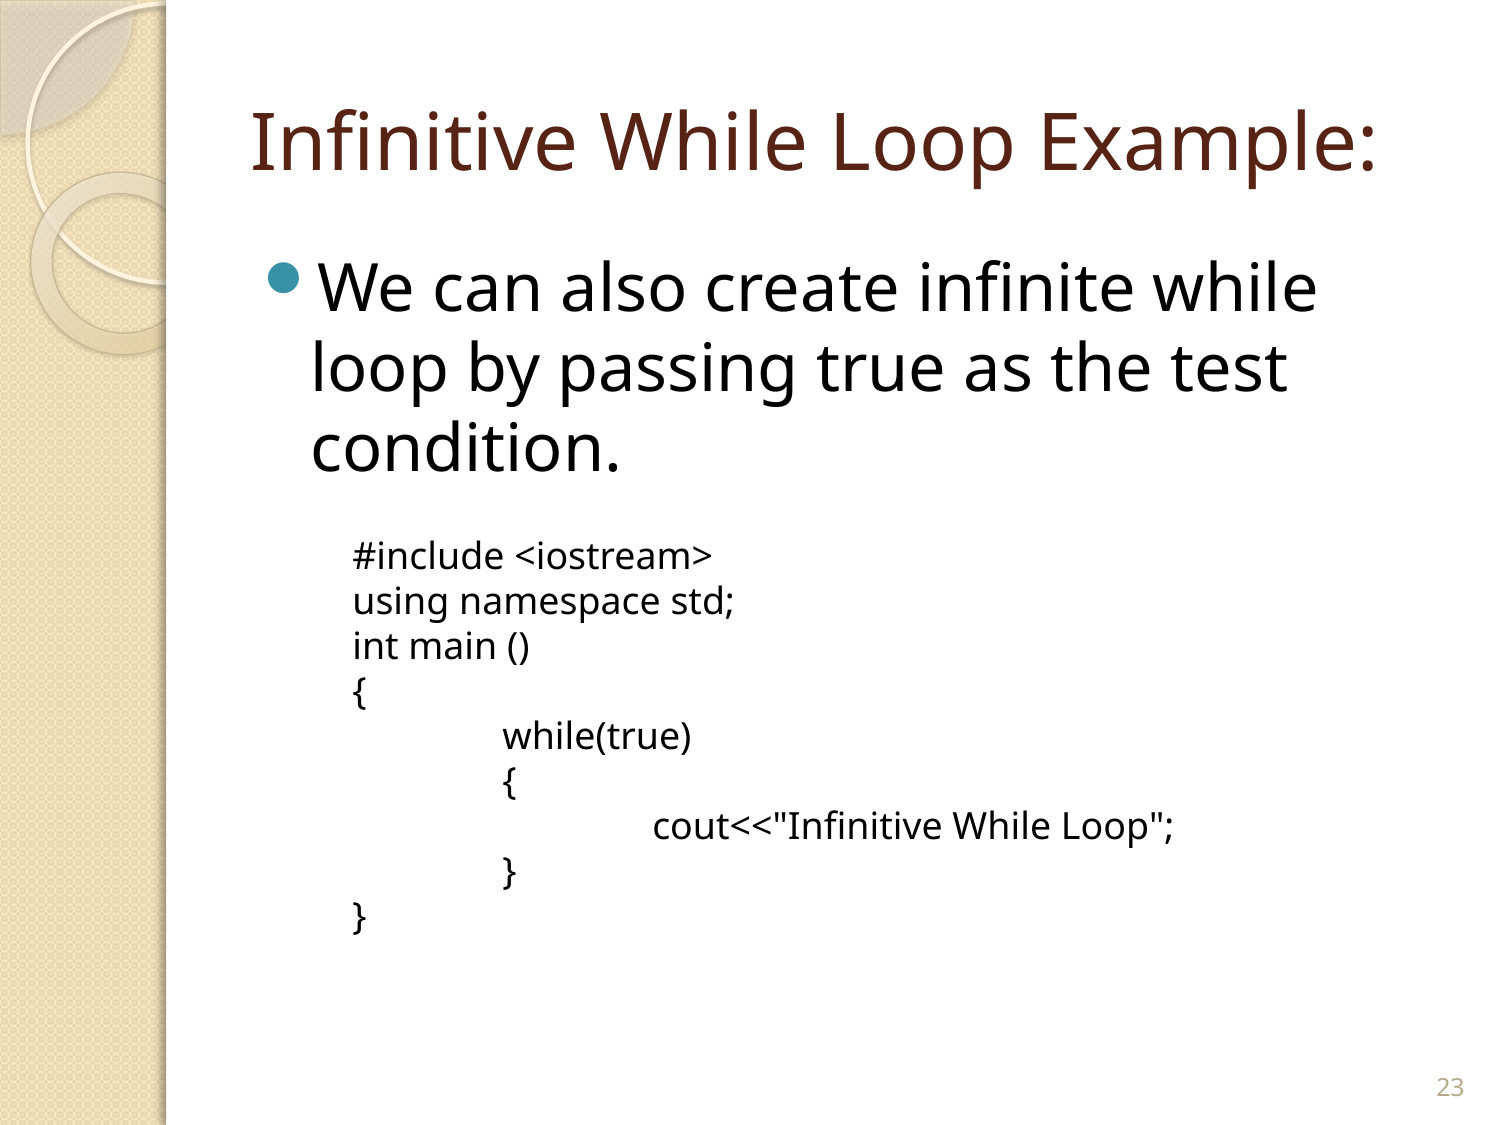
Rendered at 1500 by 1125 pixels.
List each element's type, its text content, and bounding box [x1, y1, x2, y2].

slide_number 23 [1413, 1034, 1488, 1113]
text_box #include <iostream> using namespace std; int main () { while(true) { cout<<"Infinitive While Loop"; } } [337, 524, 1250, 945]
list We can also create infinite while loop by passing true as the test condition. [235, 237, 1466, 425]
title Infinitive While Loop Example: [235, 45, 1466, 233]
